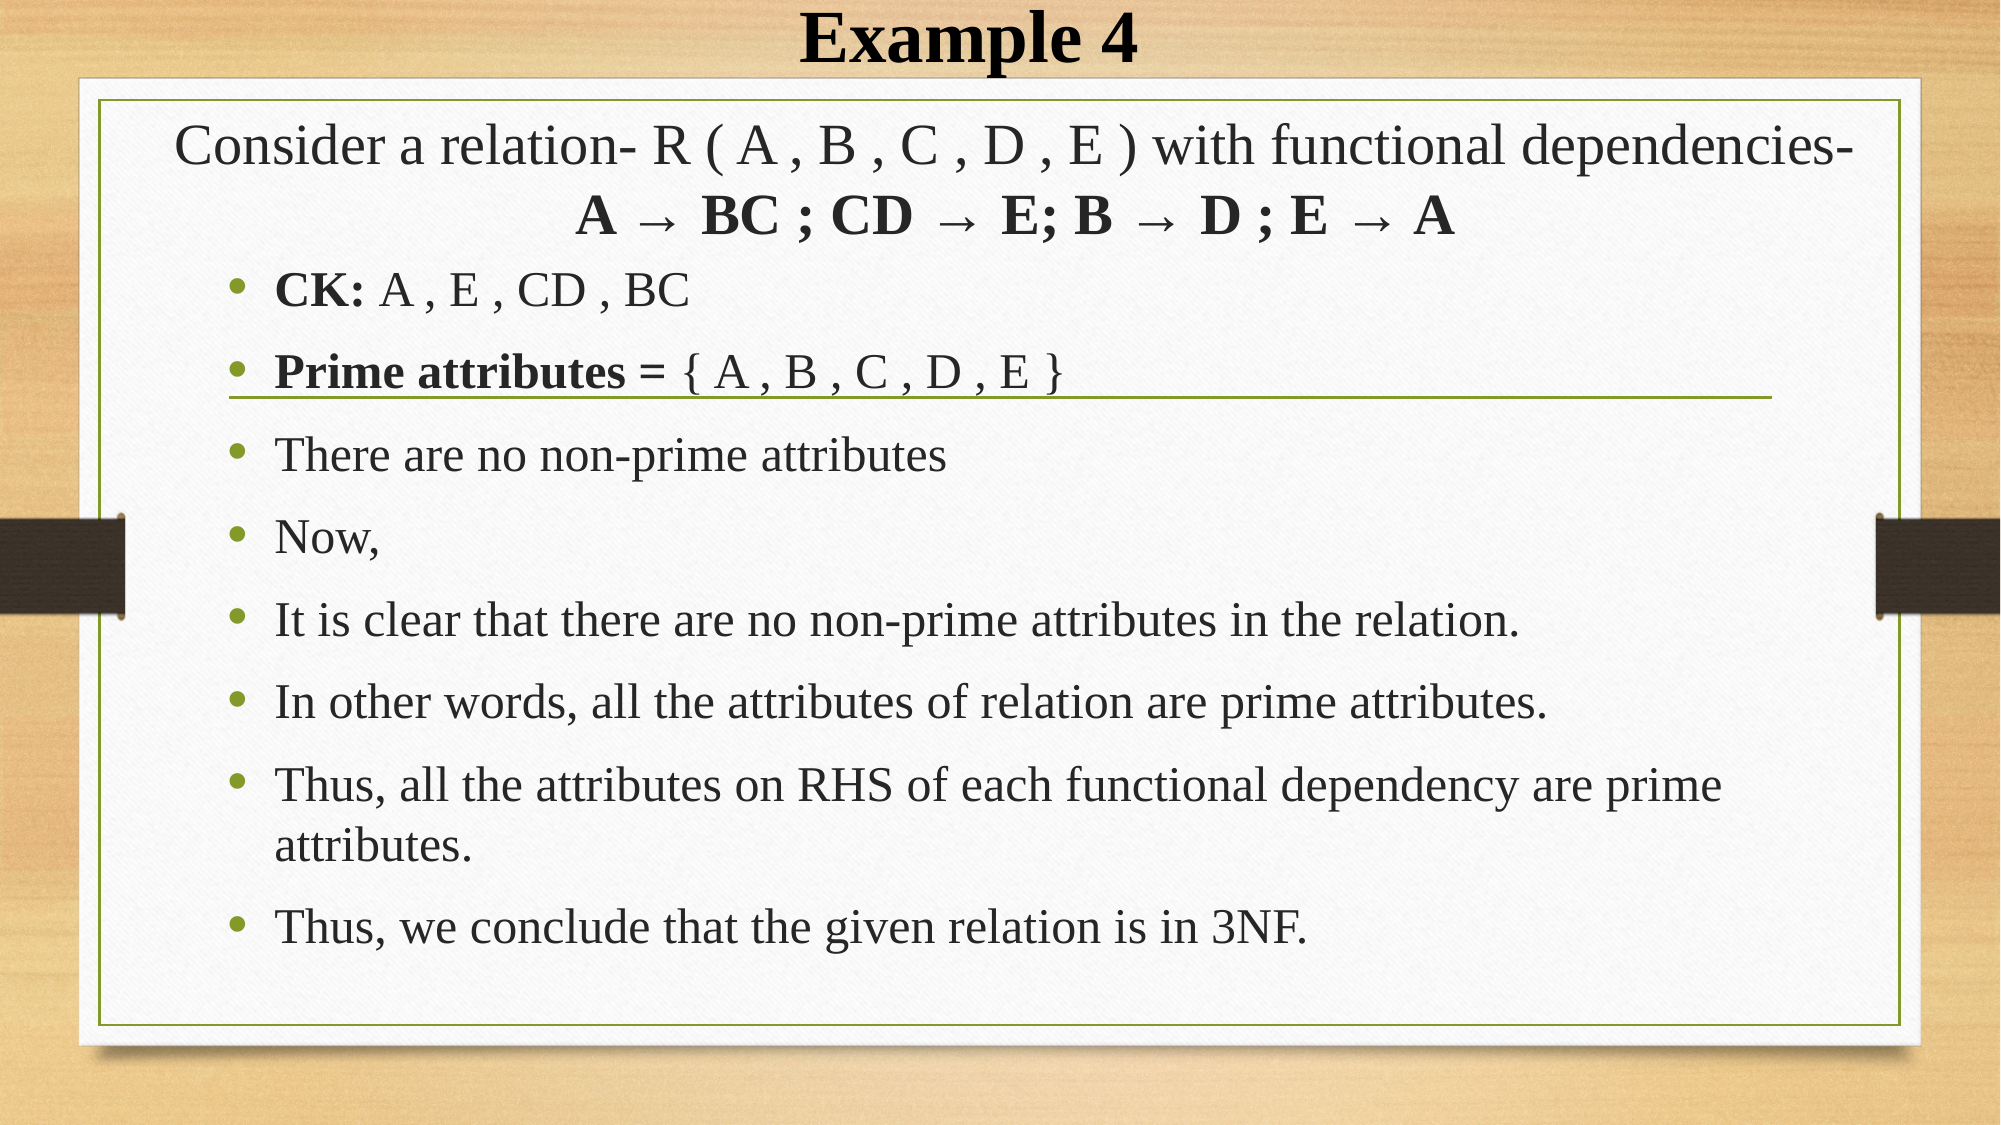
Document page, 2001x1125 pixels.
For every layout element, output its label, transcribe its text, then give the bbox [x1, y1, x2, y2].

list CK: A , E , CD , BC Prime attributes = { A , B , C , D , E } There are no non-prime attributes Now, It is clear that there are no non-prime attributes in the relation. In other words, all the attributes of relation are prime attributes. Thus, all the attributes on RHS of each functional dependency are prime attributes. Thus, we conclude that the given relation is in 3NF. [212, 248, 1788, 955]
title Consider a relation- R ( A , B , C , D , E ) with functional dependencies- A → BC ; CD → E; B → D ; E → A [127, 221, 1903, 341]
picture [0, 0, 2001, 1125]
text_box Example 4 [784, 0, 1154, 85]
